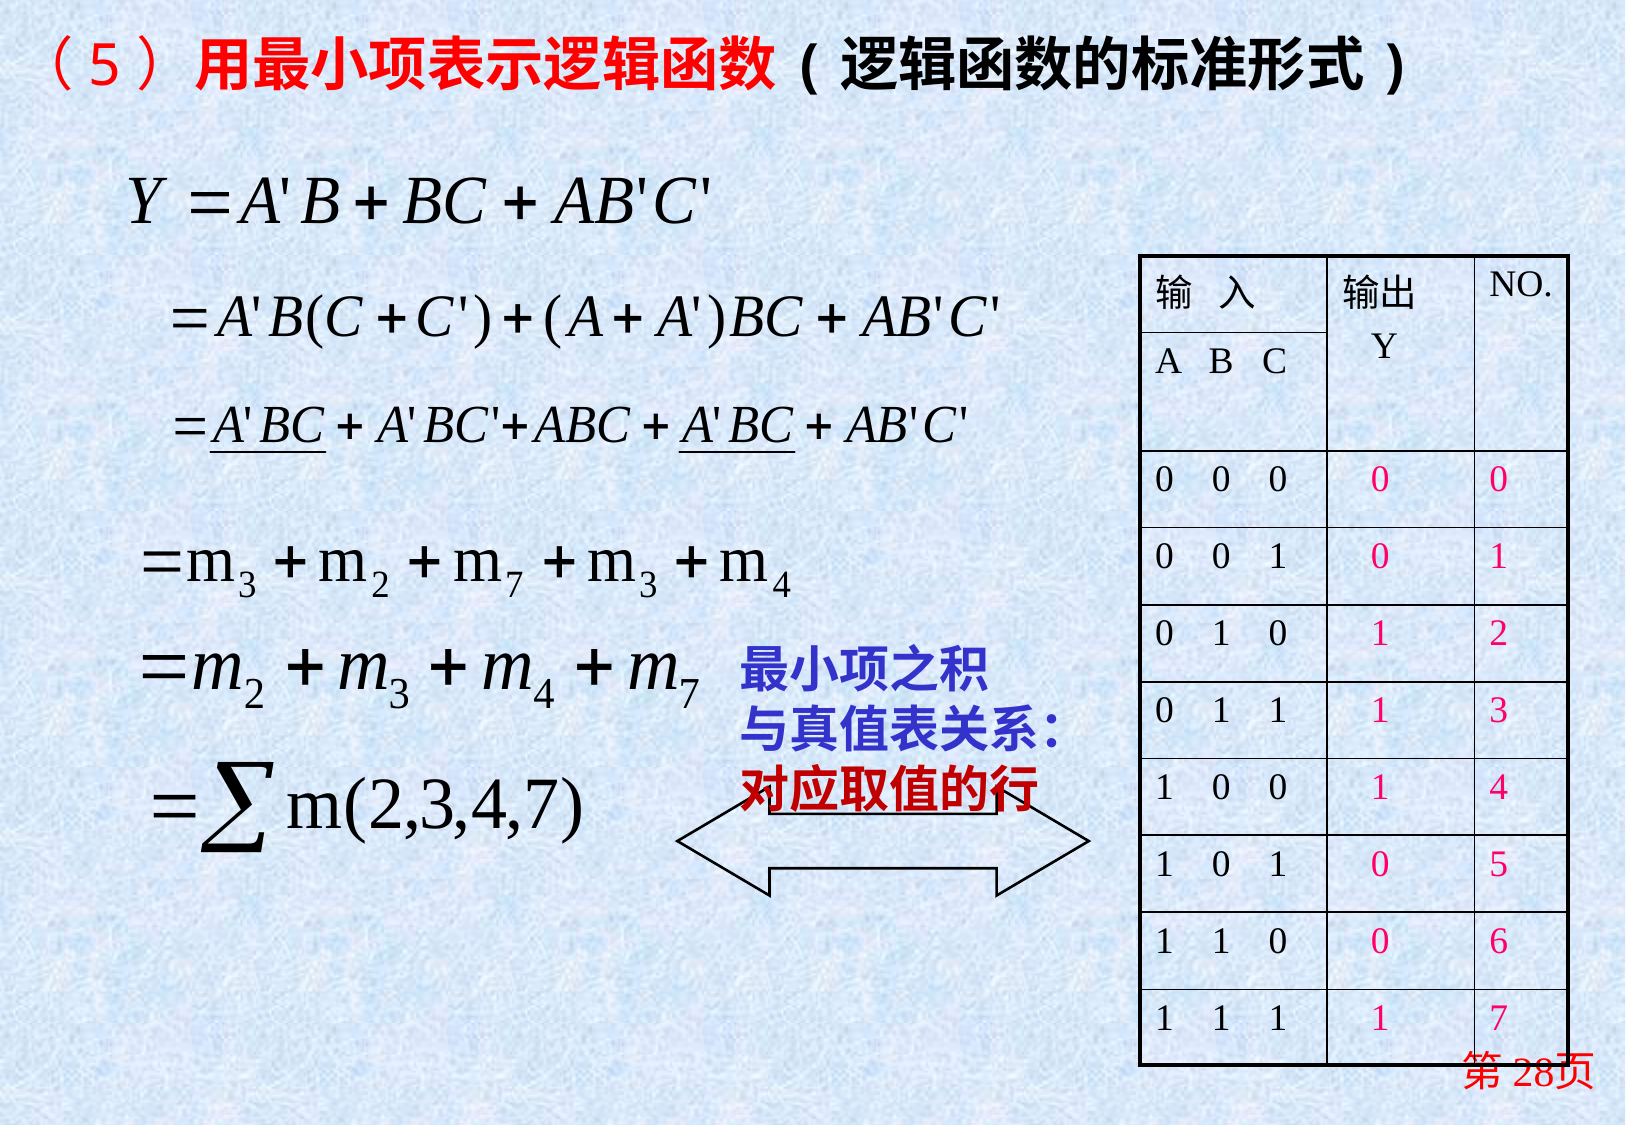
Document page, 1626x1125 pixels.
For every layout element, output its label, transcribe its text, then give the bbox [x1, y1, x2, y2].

table_cell 3 [1475, 683, 1566, 758]
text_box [161, 388, 976, 466]
table_header NO. [1475, 258, 1566, 450]
table_cell 1 [1475, 528, 1566, 604]
title （5）用最小项表示逻辑函数(逻辑函数的标准形式) [0, 24, 1525, 100]
table_cell 7 [1475, 990, 1566, 1063]
table_cell 1 1 0 [1142, 913, 1326, 989]
table_header 输 入 [1142, 258, 1326, 332]
table_cell 5 [1475, 836, 1566, 911]
table_cell 0 [1328, 836, 1474, 911]
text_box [677, 630, 1121, 896]
table_cell 1 [1328, 990, 1474, 1063]
table_cell 0 1 0 [1142, 606, 1326, 681]
table_cell 4 [1475, 759, 1566, 834]
table_cell 0 [1475, 452, 1566, 527]
table_header 输出 Y [1328, 258, 1474, 450]
table_cell 0 0 1 [1142, 528, 1326, 604]
table_cell 1 0 1 [1142, 836, 1326, 911]
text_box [123, 613, 707, 723]
table_cell 1 1 1 [1142, 990, 1326, 1063]
table_cell 0 [1328, 452, 1474, 527]
table_cell A B C [1142, 333, 1326, 450]
table_cell 0 0 0 [1142, 452, 1326, 527]
table_cell 1 [1328, 759, 1474, 834]
table_cell 1 [1328, 606, 1474, 681]
picture [0, 0, 1626, 1125]
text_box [127, 515, 798, 611]
slide_number 第28页 [1272, 1037, 1612, 1113]
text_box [118, 160, 721, 242]
table_cell 1 [1328, 683, 1474, 758]
table_cell 0 1 1 [1142, 683, 1326, 758]
table_cell 0 [1328, 913, 1474, 989]
table_cell 2 [1475, 606, 1566, 681]
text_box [134, 748, 594, 868]
table_cell 6 [1475, 913, 1566, 989]
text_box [158, 281, 1010, 363]
table_cell 0 [1328, 528, 1474, 604]
table_cell 1 0 0 [1142, 759, 1326, 834]
